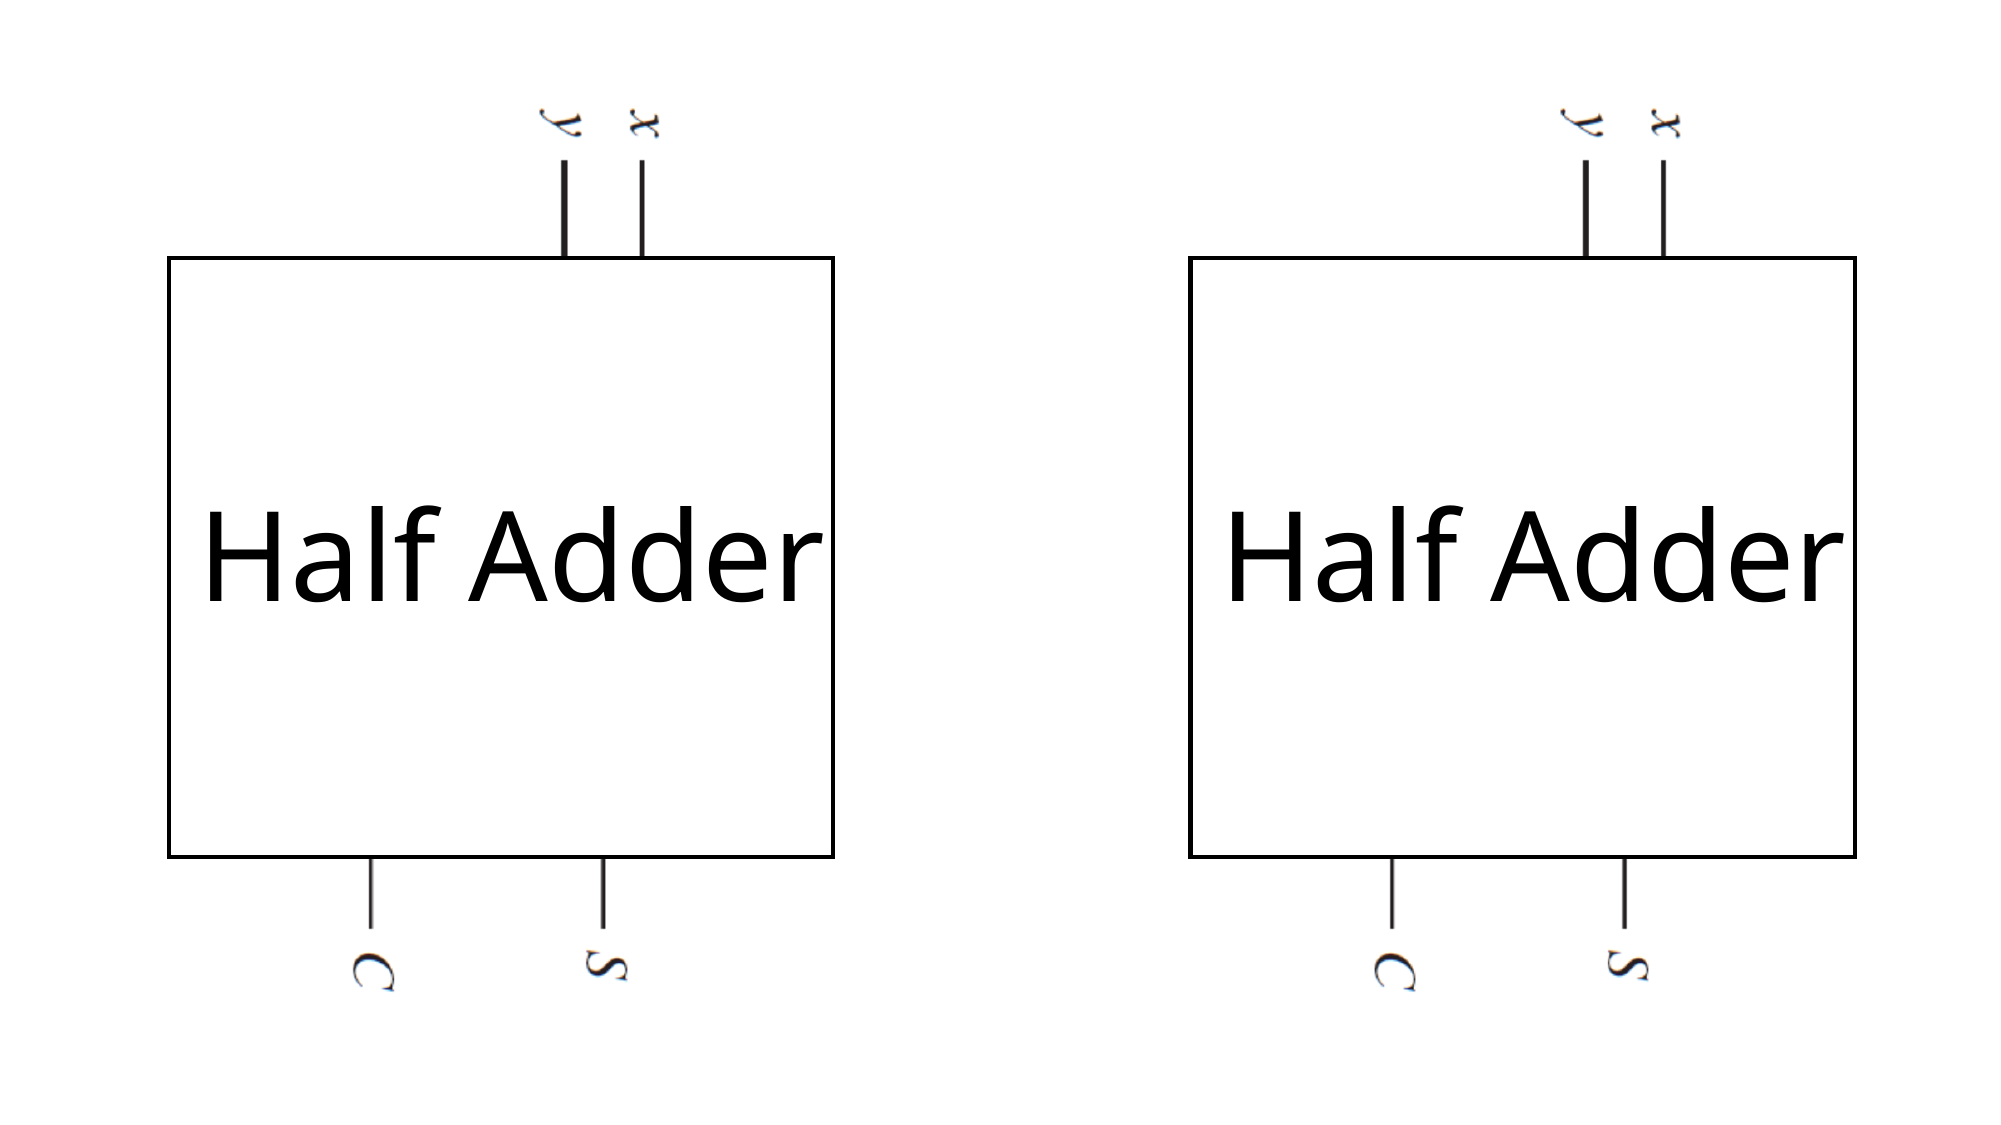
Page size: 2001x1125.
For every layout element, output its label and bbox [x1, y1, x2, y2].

picture [951, 74, 1939, 1060]
picture [0, 74, 918, 1060]
